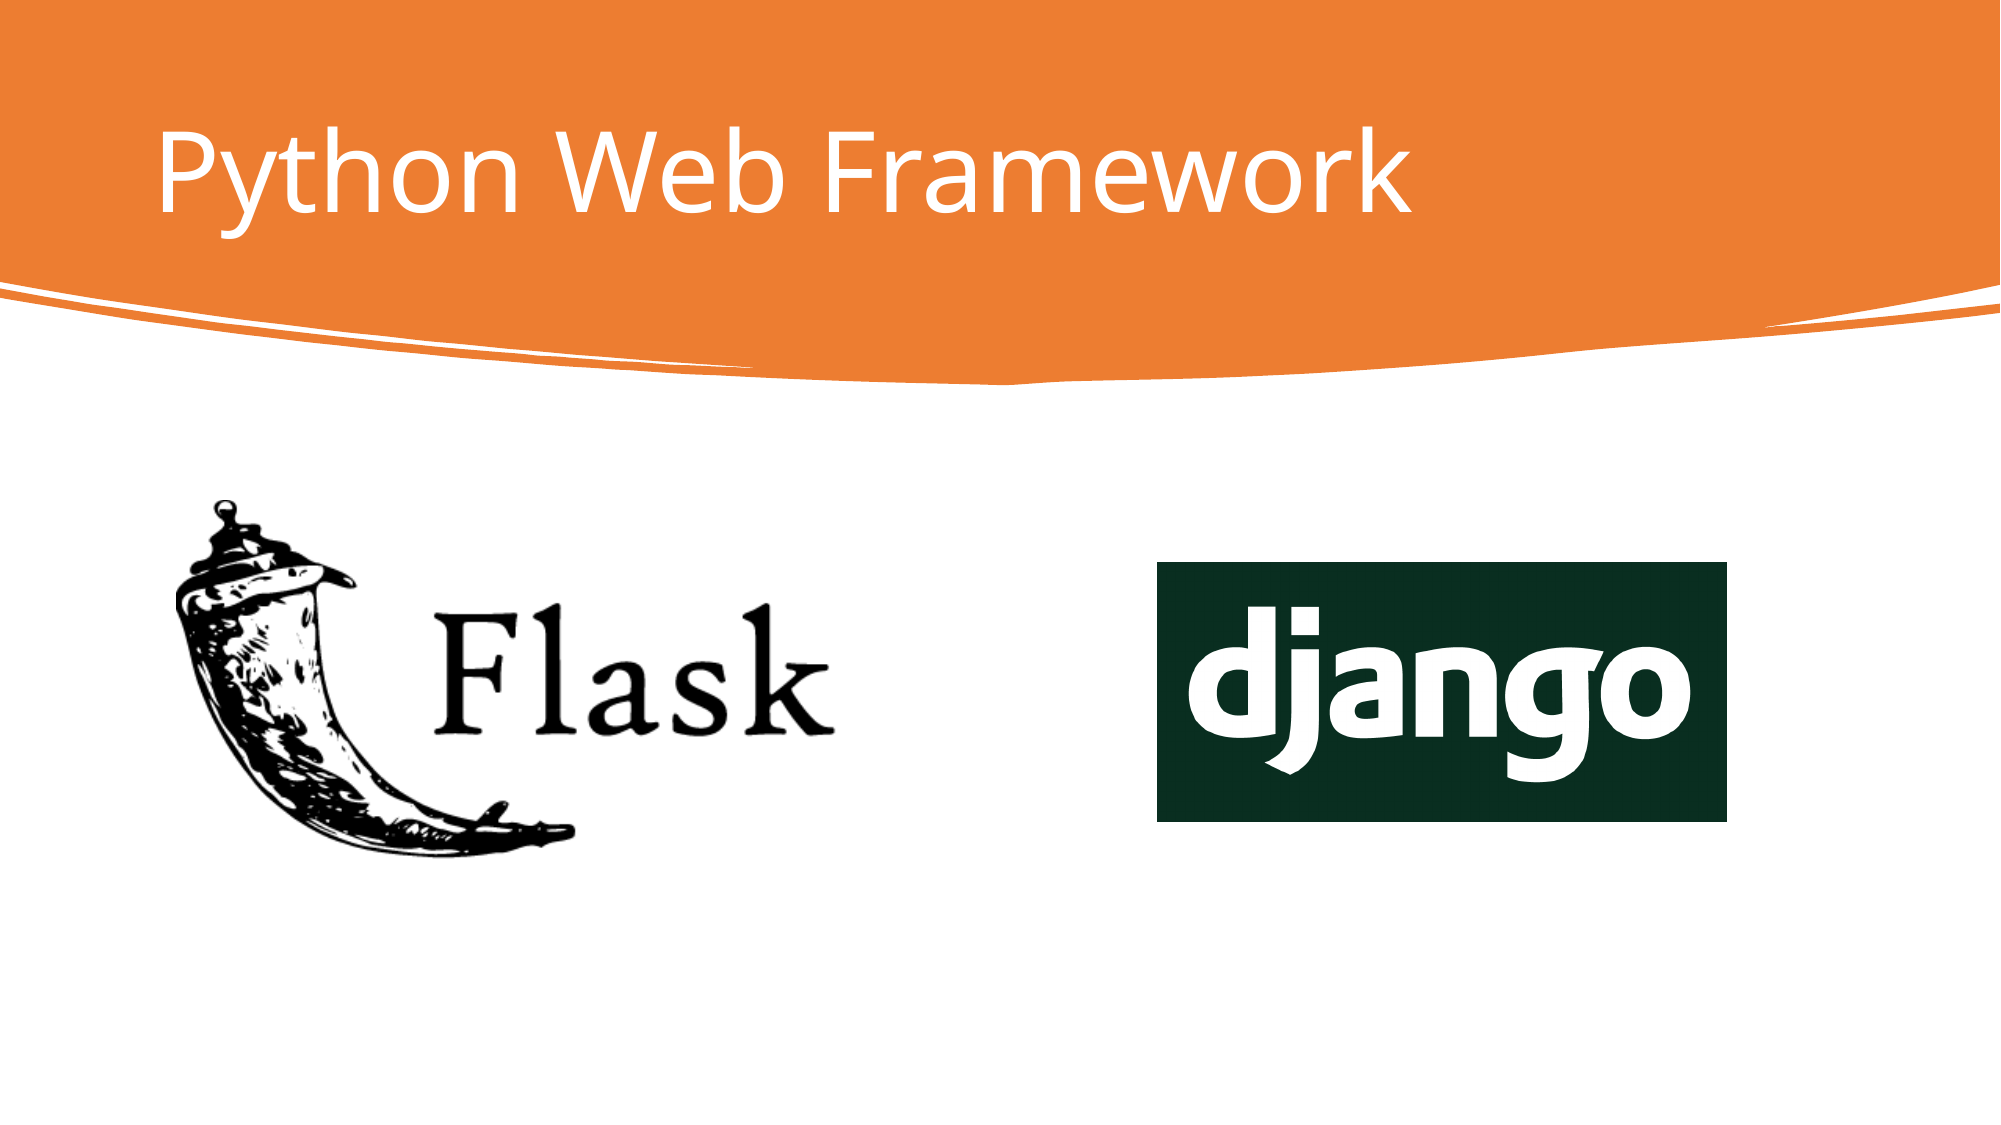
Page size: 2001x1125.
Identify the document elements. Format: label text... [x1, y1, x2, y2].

text_box [1785, 286, 2000, 325]
text_box [0, 283, 699, 365]
text_box [0, 298, 2000, 1125]
title Python Web Framework [137, 65, 1863, 287]
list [1157, 562, 1727, 822]
picture [176, 500, 862, 884]
text_box [0, 0, 2000, 386]
